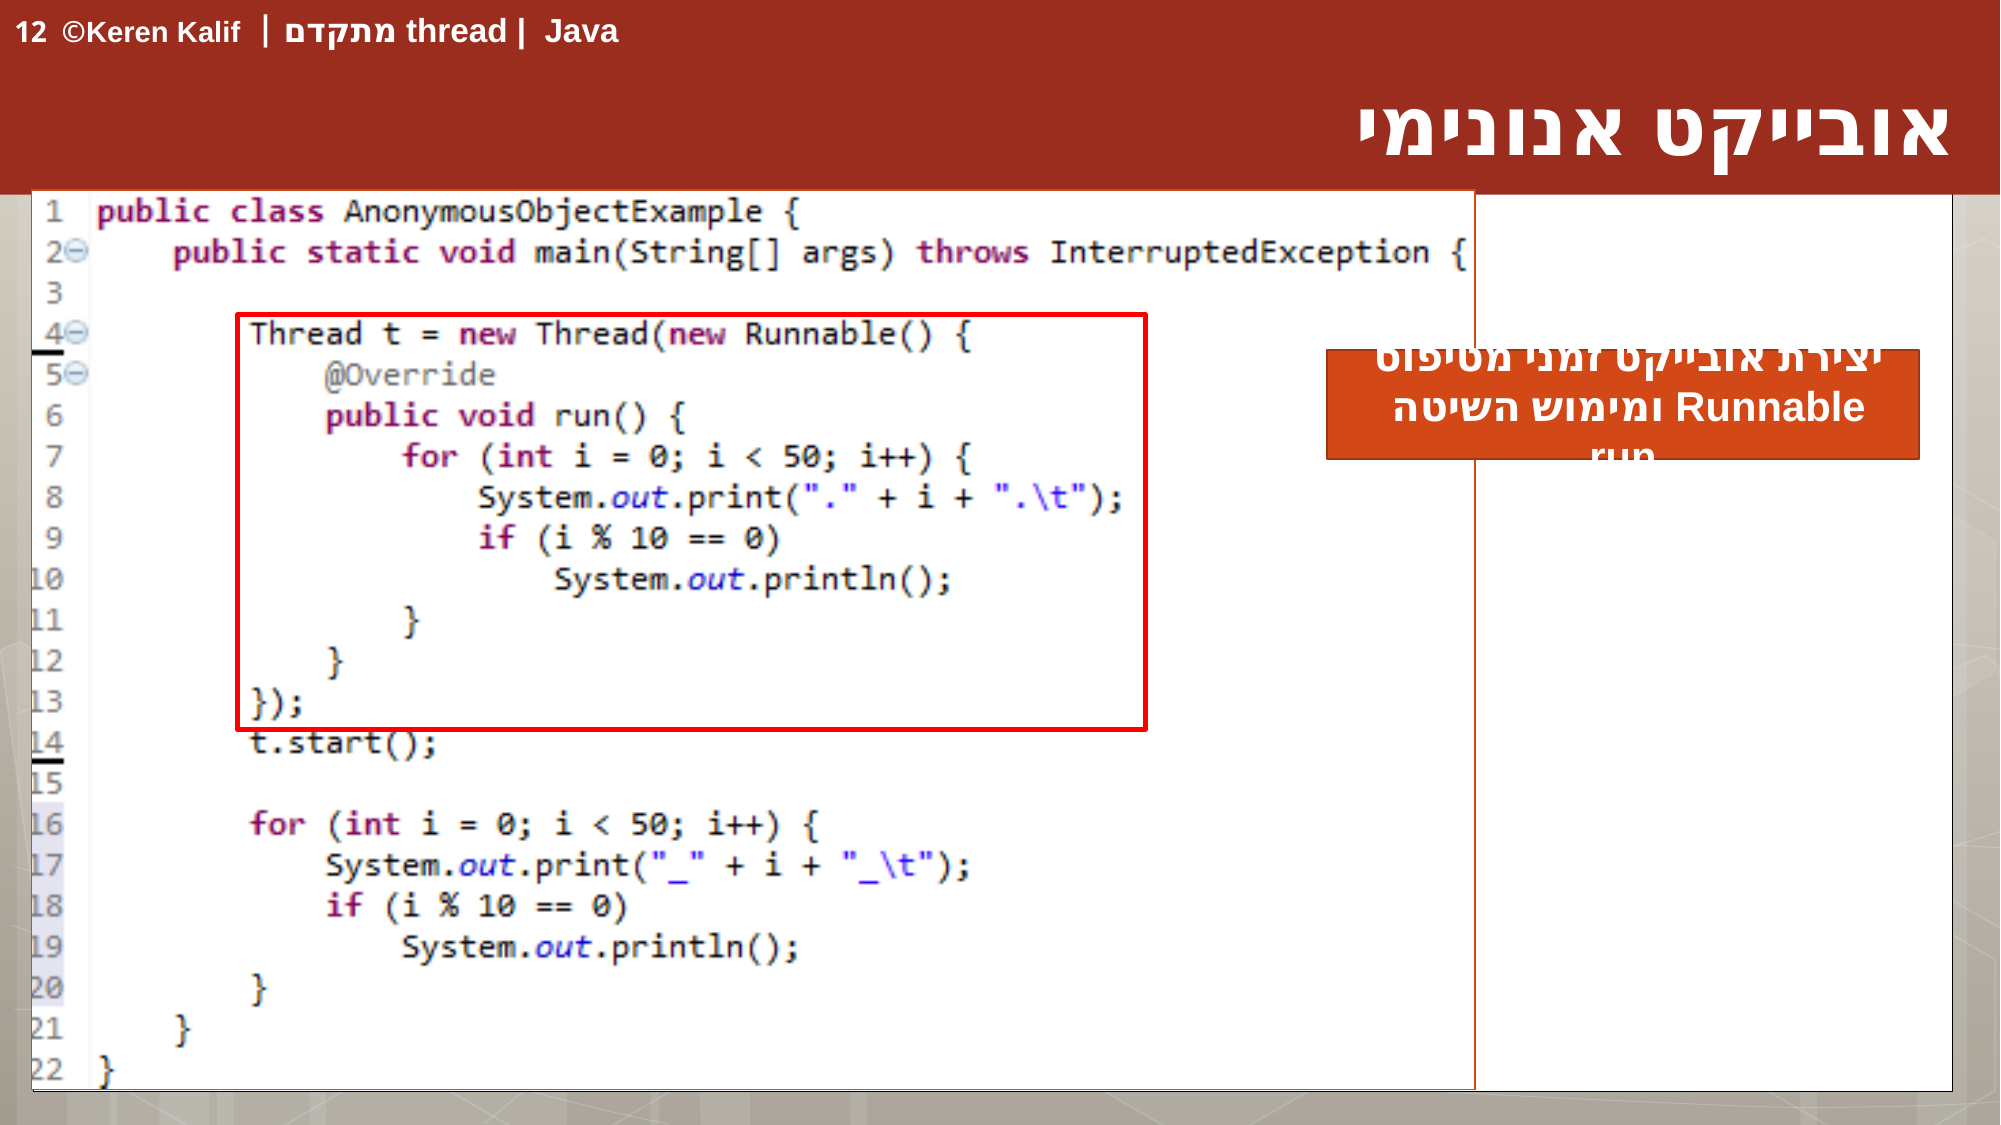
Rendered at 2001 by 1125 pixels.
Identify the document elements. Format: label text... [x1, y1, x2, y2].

title אובייקט אנונימי [0, 64, 1973, 187]
text_box יצירת אובייקט זמני מטיפוס Runnable ומימוש השיטה run [1481, 349, 1920, 460]
picture [32, 190, 1475, 1089]
